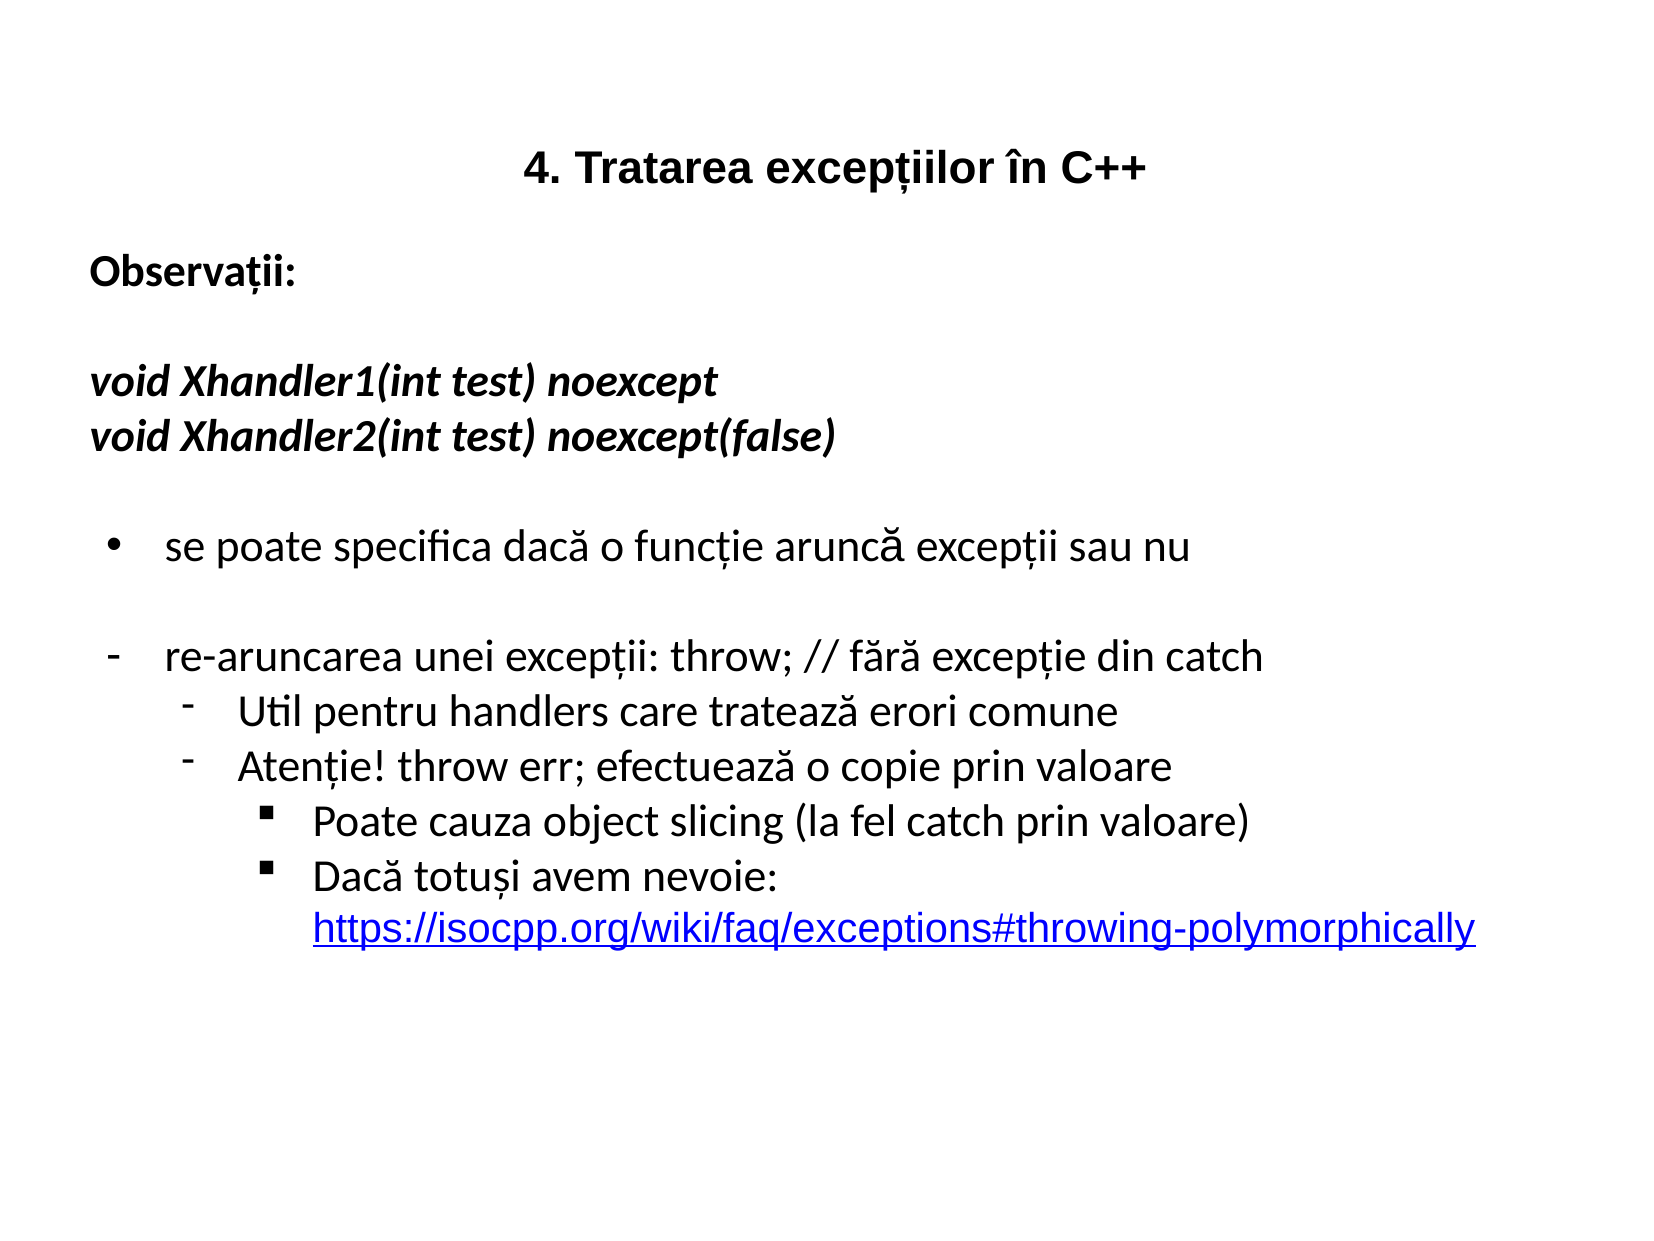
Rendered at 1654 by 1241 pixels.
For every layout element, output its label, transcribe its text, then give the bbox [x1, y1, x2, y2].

text_box Observații: void Xhandler1(int test) noexcept void Xhandler2(int test) noexcept(false) se poate specifica dacă o funcție aruncă excepții sau nu re-aruncarea unei excepții: throw; // fără excepție din catch Util pentru handlers care tratează erori comune Atenție! throw err; efectuează o copie prin valoare Poate cauza object slicing (la fel catch prin valoare) Dacă totuși avem nevoie: https://isocpp.org/wiki/faq/exceptions#throwing-polymorphically [74, 233, 1600, 959]
text_box 4. Tratarea excepțiilor în C++ [380, 135, 1290, 209]
